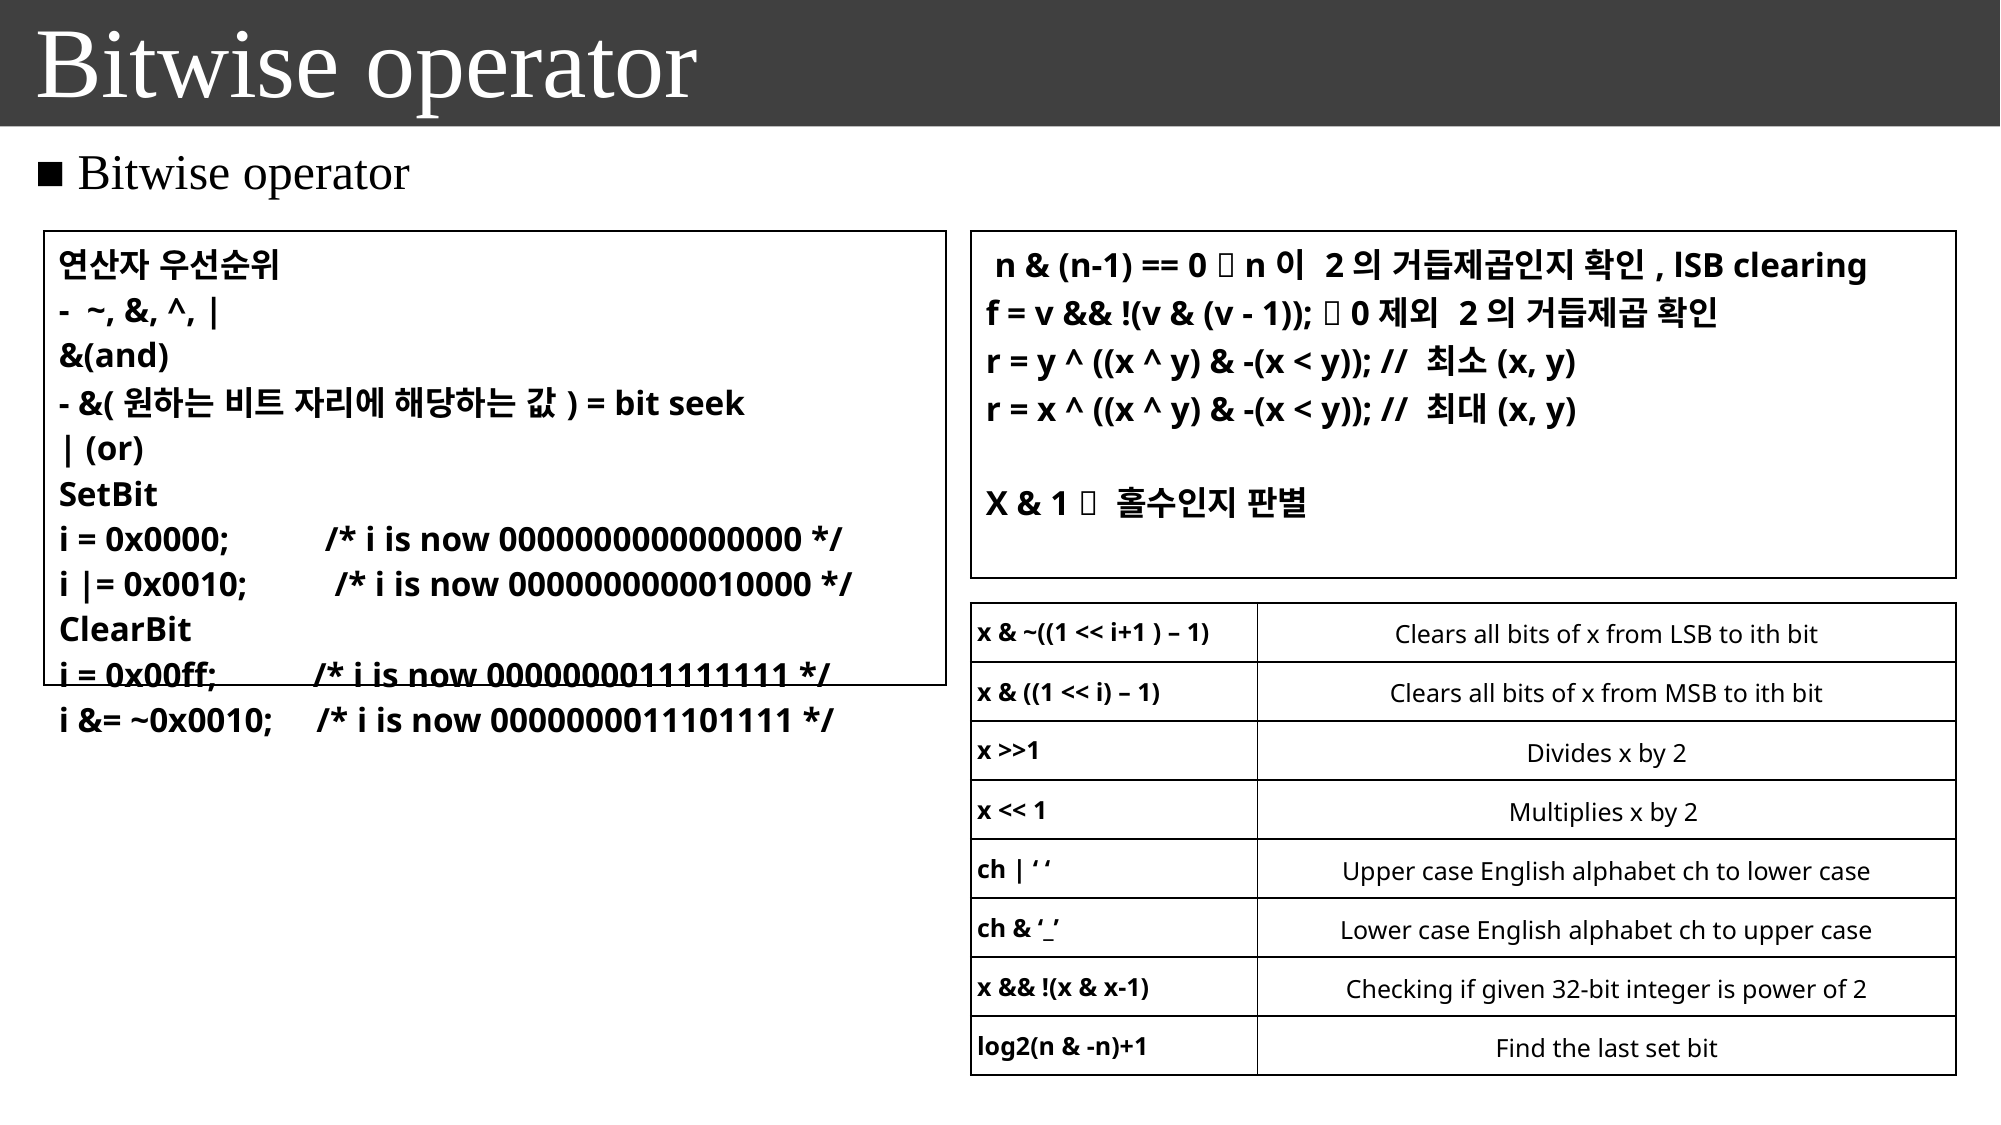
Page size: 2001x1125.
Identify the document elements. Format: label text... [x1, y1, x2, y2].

table_cell Checking if given 32-bit integer is power of 2 [1258, 958, 1955, 1015]
table_header n & (n-1) == 0  n이 2의 거듭제곱인지 확인, lSB clearing f = v && !(v & (v - 1));  0제외 2의 거듭제곱 확인 r = y ^ ((x ^ y) & -(x < y)); // 최소(x, y) r = x ^ ((x ^ y) & -(x < y)); // 최대(x, y) X & 1  홀수인지 판별 [972, 232, 1955, 577]
table_header 연산자 우선순위 - ~, &, ^, | &(and) - &(원하는 비트 자리에 해당하는 값) = bit seek | (or) SetBit i = 0x0000; /* i is now 0000000000000000 */ i |= 0x0010; /* i is now 0000000000010000 */ ClearBit i = 0x00ff; /* i is now 0000000011111111 */ i &= ~0x0010; /* i is now 0000000011101111 */ [45, 232, 945, 684]
table_cell log2(n & -n)+1 [972, 1017, 1257, 1074]
table_cell x & ((1 << i) – 1) [972, 663, 1257, 720]
table_cell x >>1 [972, 722, 1257, 779]
table_cell Divides x by 2 [1258, 722, 1955, 779]
text_box ■ Bitwise operator [20, 132, 578, 208]
table_cell Clears all bits of x from MSB to ith bit [1258, 663, 1955, 720]
table_header x & ~((1 << i+1 ) – 1) [972, 604, 1257, 661]
table_cell Upper case English alphabet ch to lower case [1258, 840, 1955, 897]
table_cell x && !(x & x-1) [972, 958, 1257, 1015]
table_cell x << 1 [972, 781, 1257, 838]
table_cell Lower case English alphabet ch to upper case [1258, 899, 1955, 956]
table_cell ch & ‘_’ [972, 899, 1257, 956]
table_cell ch | ‘ ‘ [972, 840, 1257, 897]
table_cell Find the last set bit [1258, 1017, 1955, 1074]
table_cell Multiplies x by 2 [1258, 781, 1955, 838]
text_box Bitwise operator [20, 0, 1243, 125]
table_header Clears all bits of x from LSB to ith bit [1258, 604, 1955, 661]
